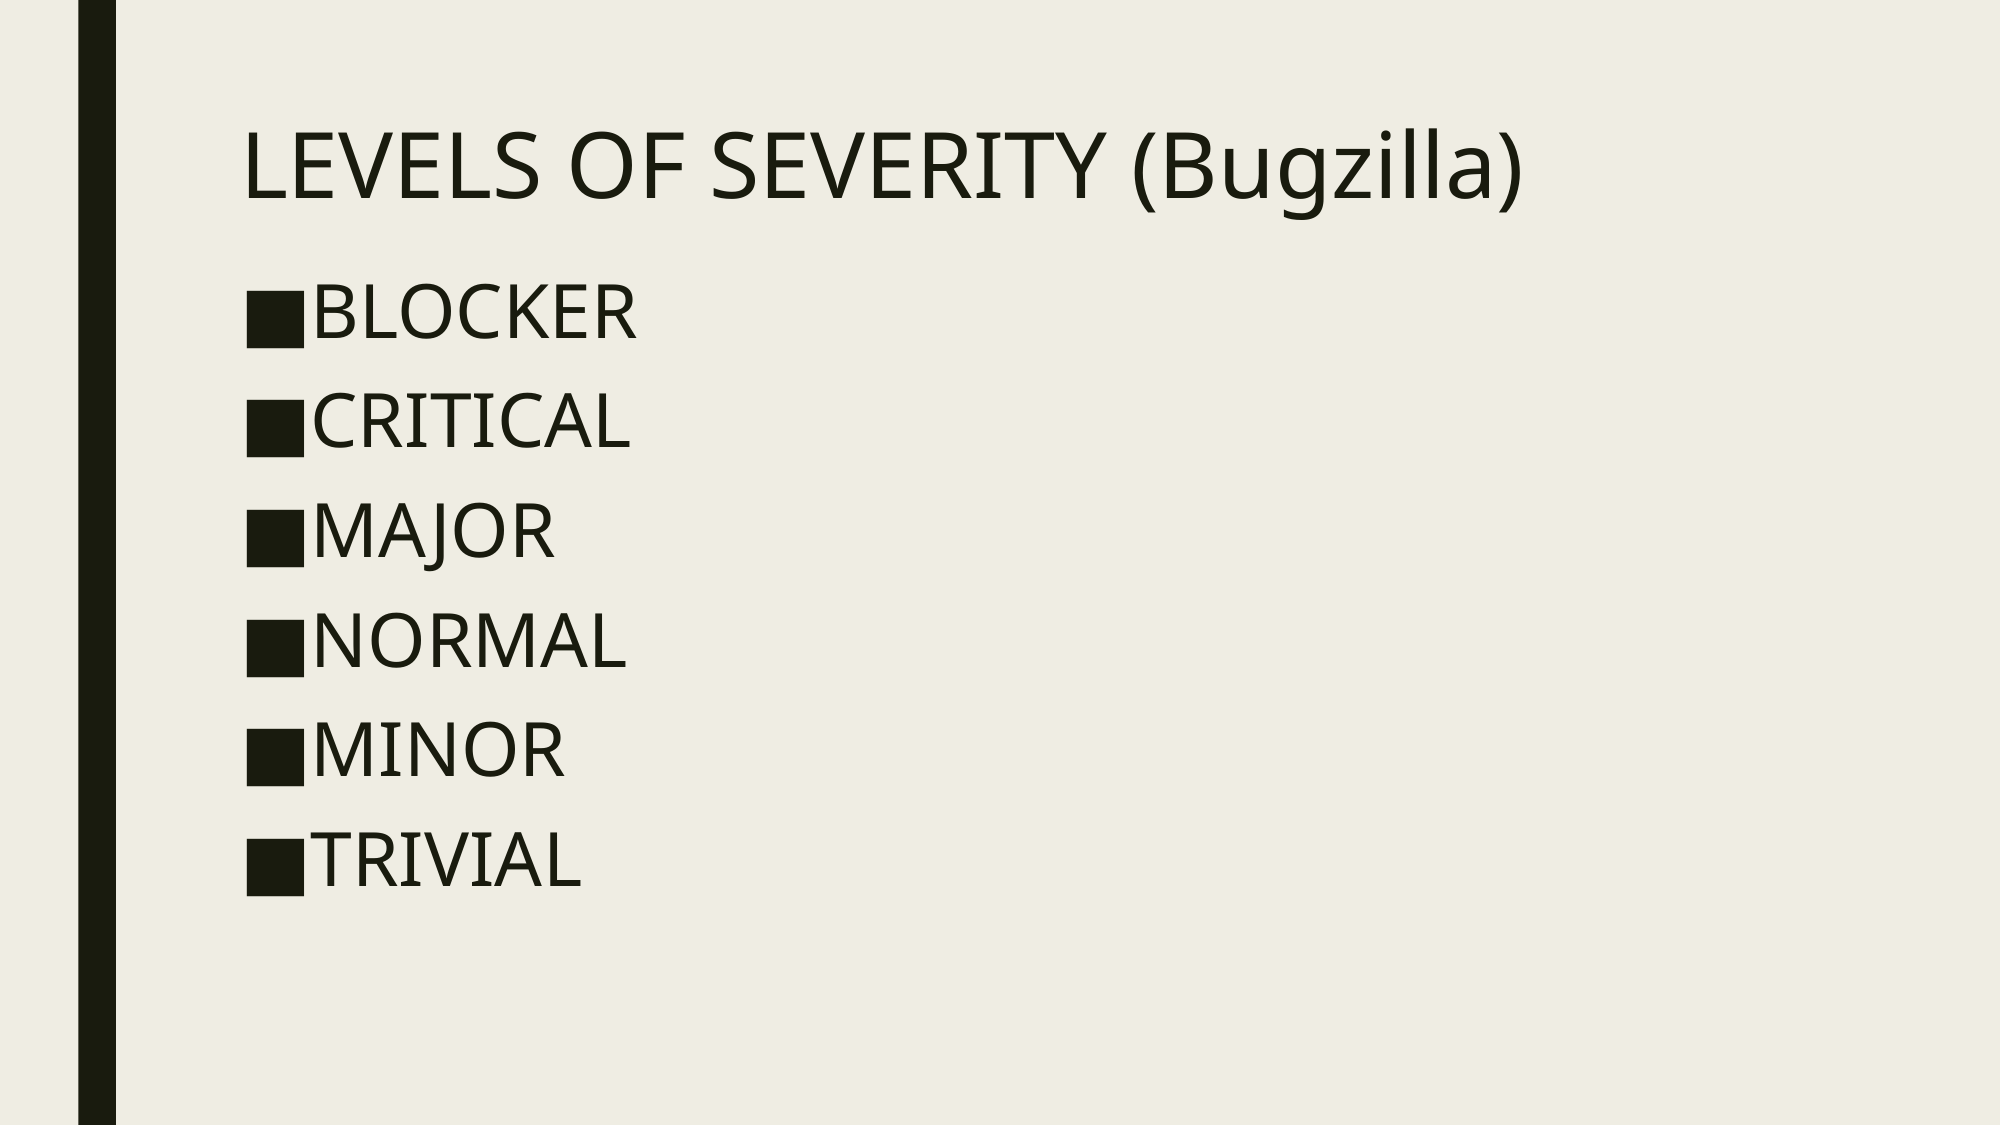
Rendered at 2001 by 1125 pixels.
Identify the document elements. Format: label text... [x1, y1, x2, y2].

list BLOCKER CRITICAL MAJOR NORMAL MINOR TRIVIAL [225, 263, 1800, 963]
title LEVELS OF SEVERITY (Bugzilla) [225, 112, 1800, 263]
